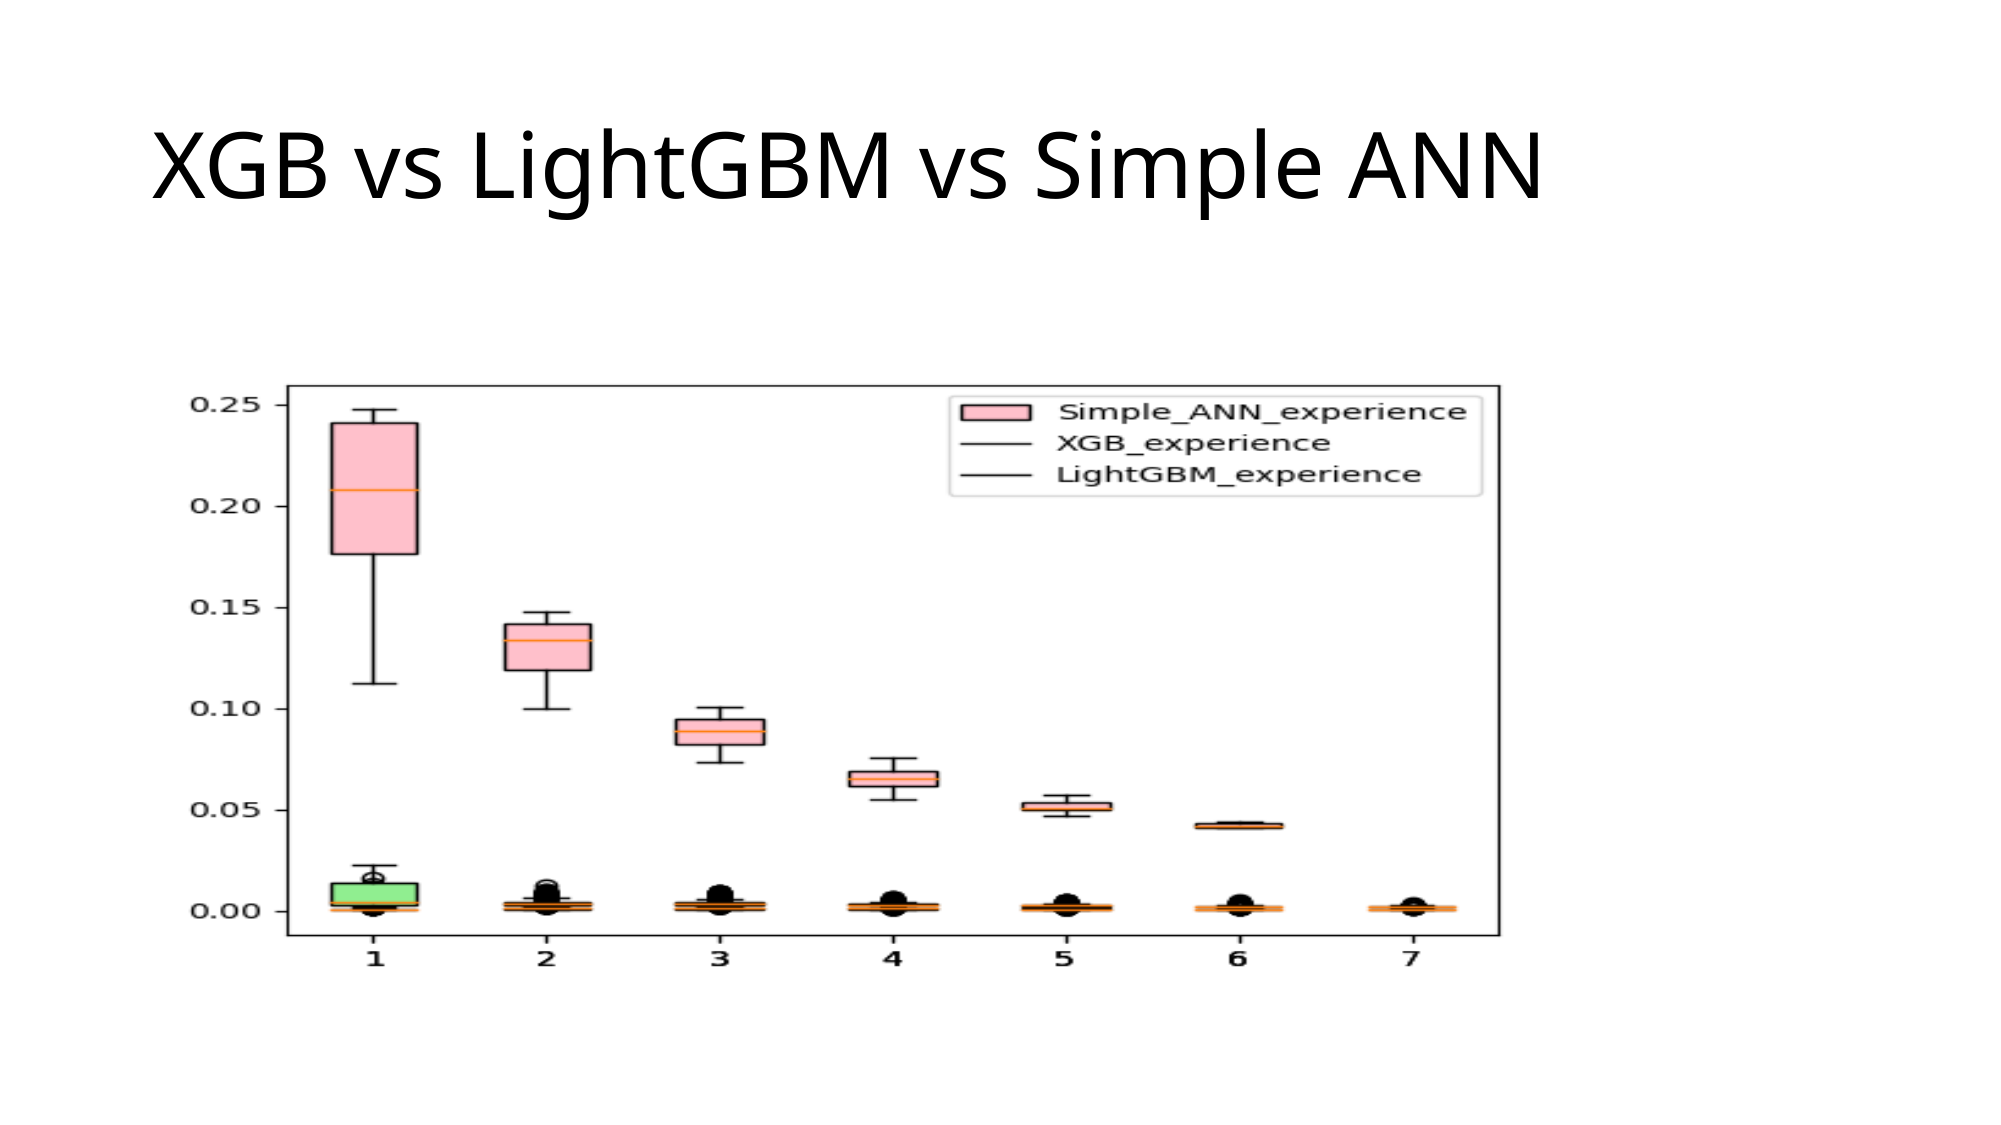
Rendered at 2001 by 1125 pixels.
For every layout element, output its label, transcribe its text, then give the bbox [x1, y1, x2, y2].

title XGB vs LightGBM vs Simple ANN [137, 59, 1863, 278]
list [92, 299, 1655, 1014]
